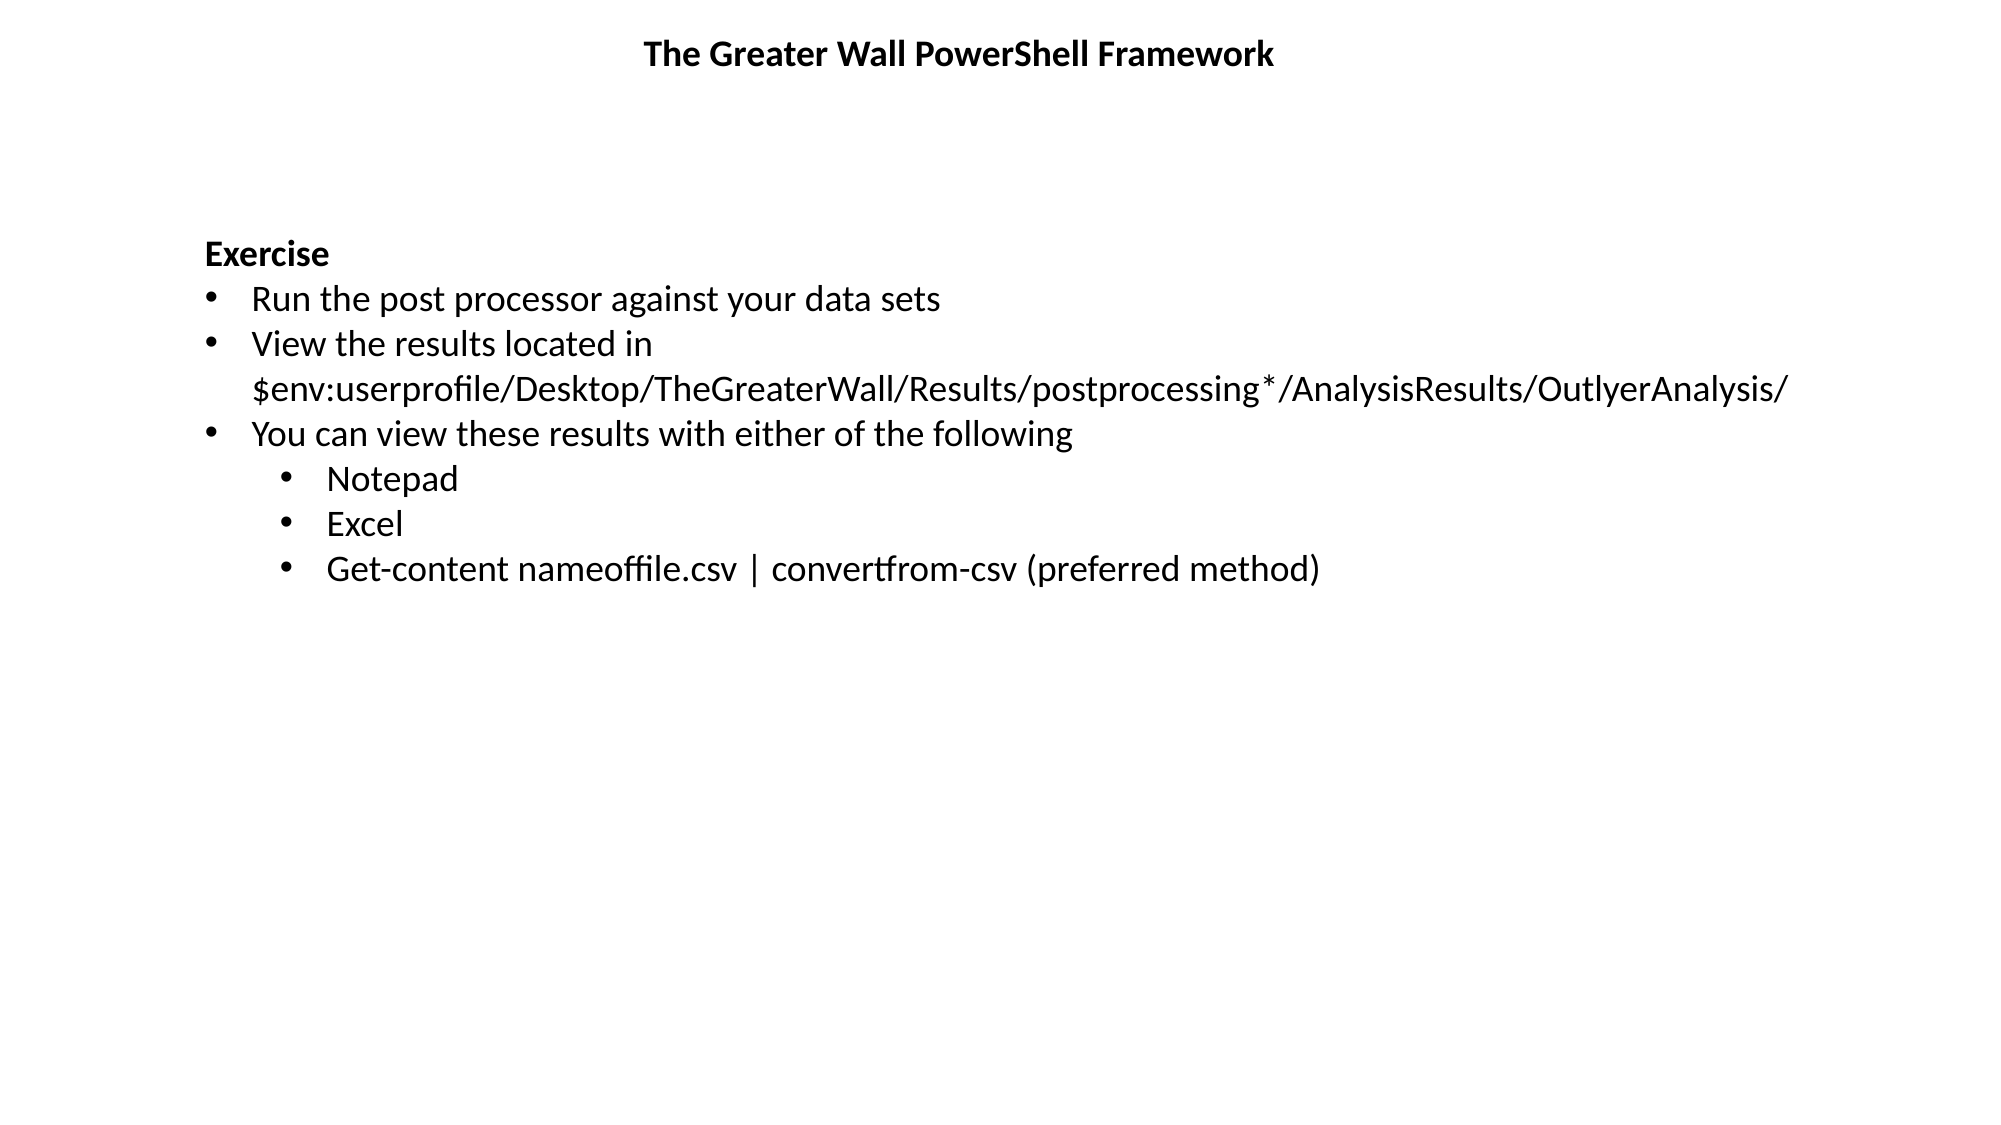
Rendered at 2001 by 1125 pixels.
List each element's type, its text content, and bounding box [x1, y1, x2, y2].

text_box Exercise Run the post processor against your data sets View the results located in $env:userprofile/Desktop/TheGreaterWall/Results/postprocessing*/AnalysisResults/OutlyerAnalysis/ You can view these results with either of the following Notepad Excel Get-content nameoffile.csv | convertfrom-csv (preferred method) [189, 221, 1830, 642]
text_box The Greater Wall PowerShell Framework [628, 21, 1295, 82]
